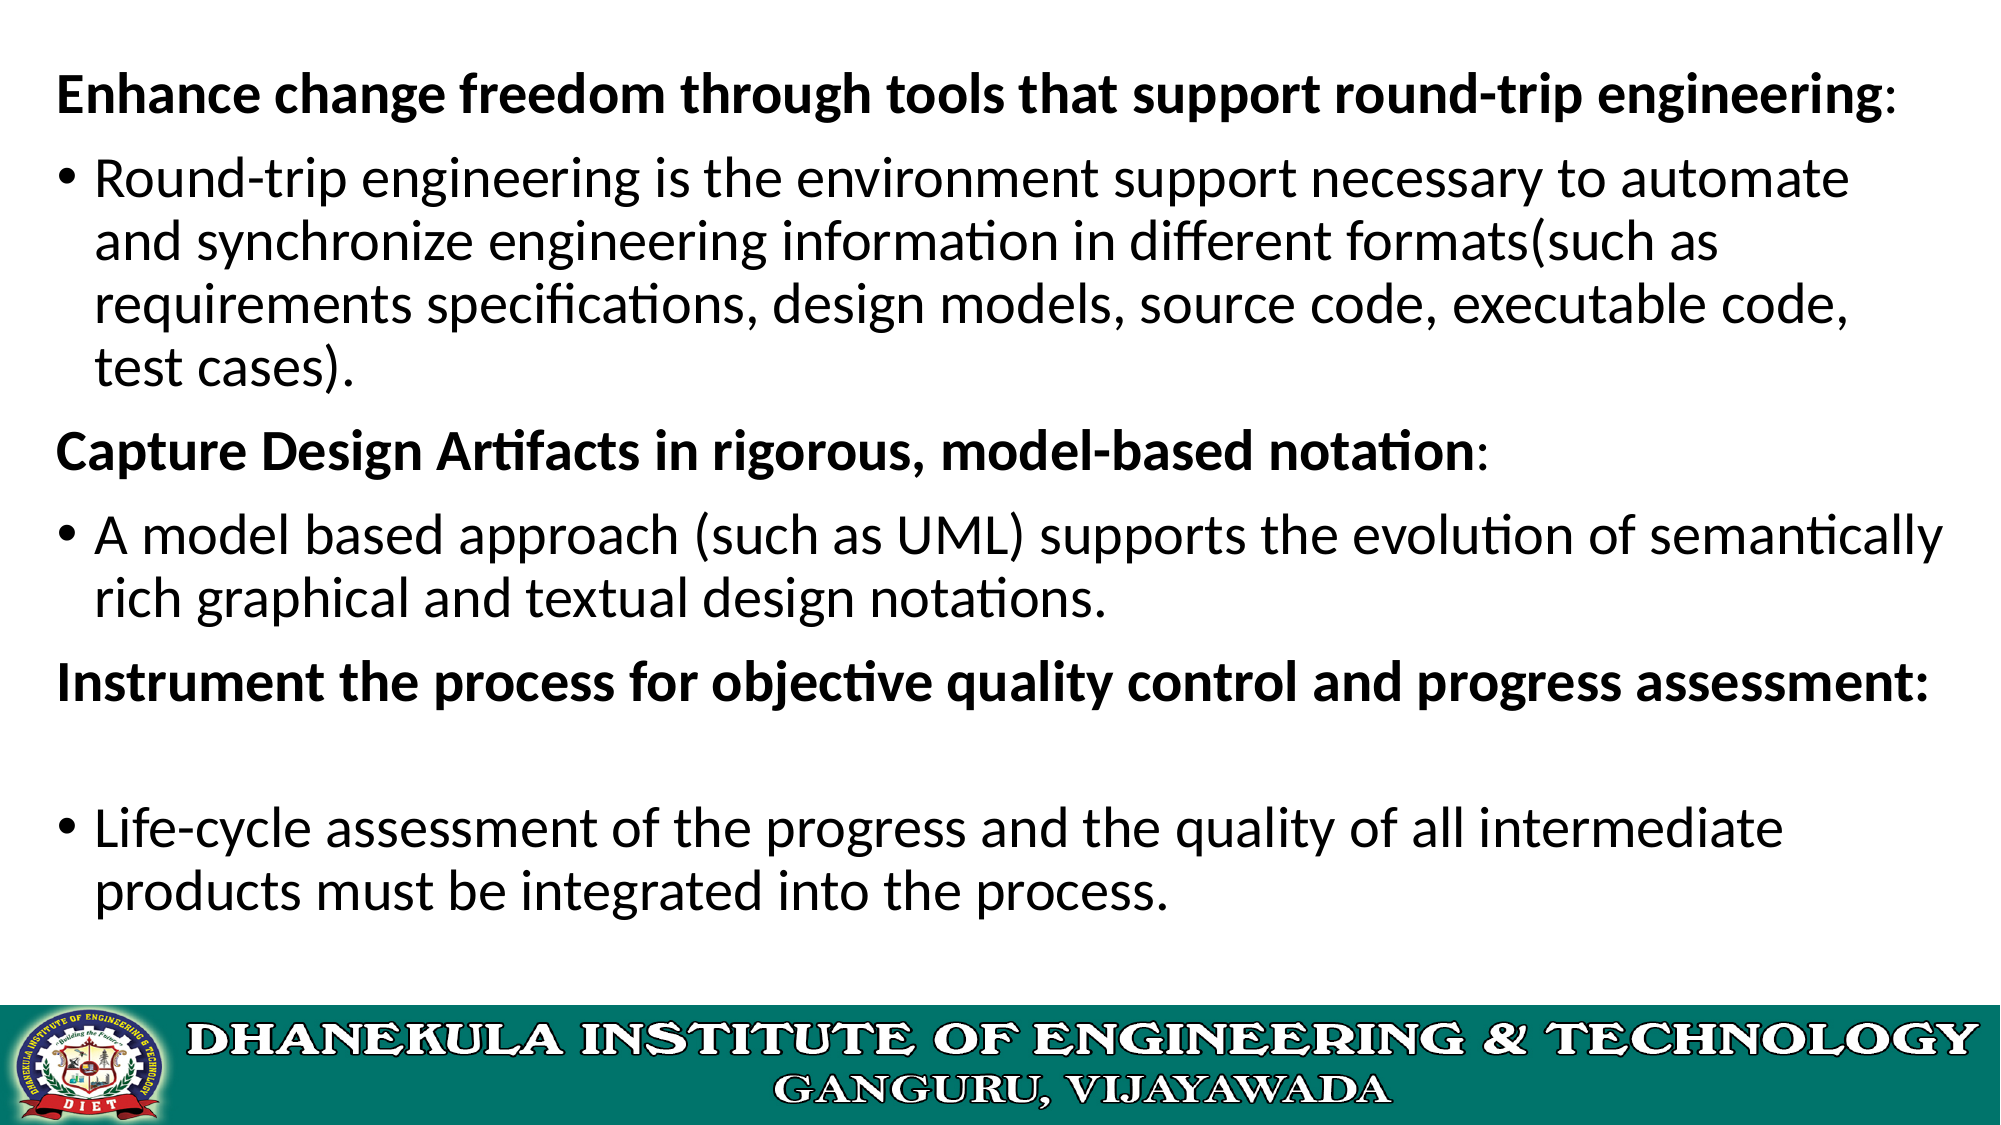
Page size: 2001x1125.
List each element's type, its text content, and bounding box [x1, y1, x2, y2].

list Enhance change freedom through tools that support round-trip engineering: Round-trip engineering is the environment support necessary to automate and synchronize engineering information in different formats(such as requirements specifications, design models, source code, executable code, test cases). Capture Design Artifacts in rigorous, model-based notation: A model based approach (such as UML) supports the evolution of semantically rich graphical and textual design notations. Instrument the process for objective quality control and progress assessment: Life-cycle assessment of the progress and the quality of all intermediate products must be integrated into the process. [42, 56, 1962, 1005]
picture [0, 1005, 2000, 1125]
